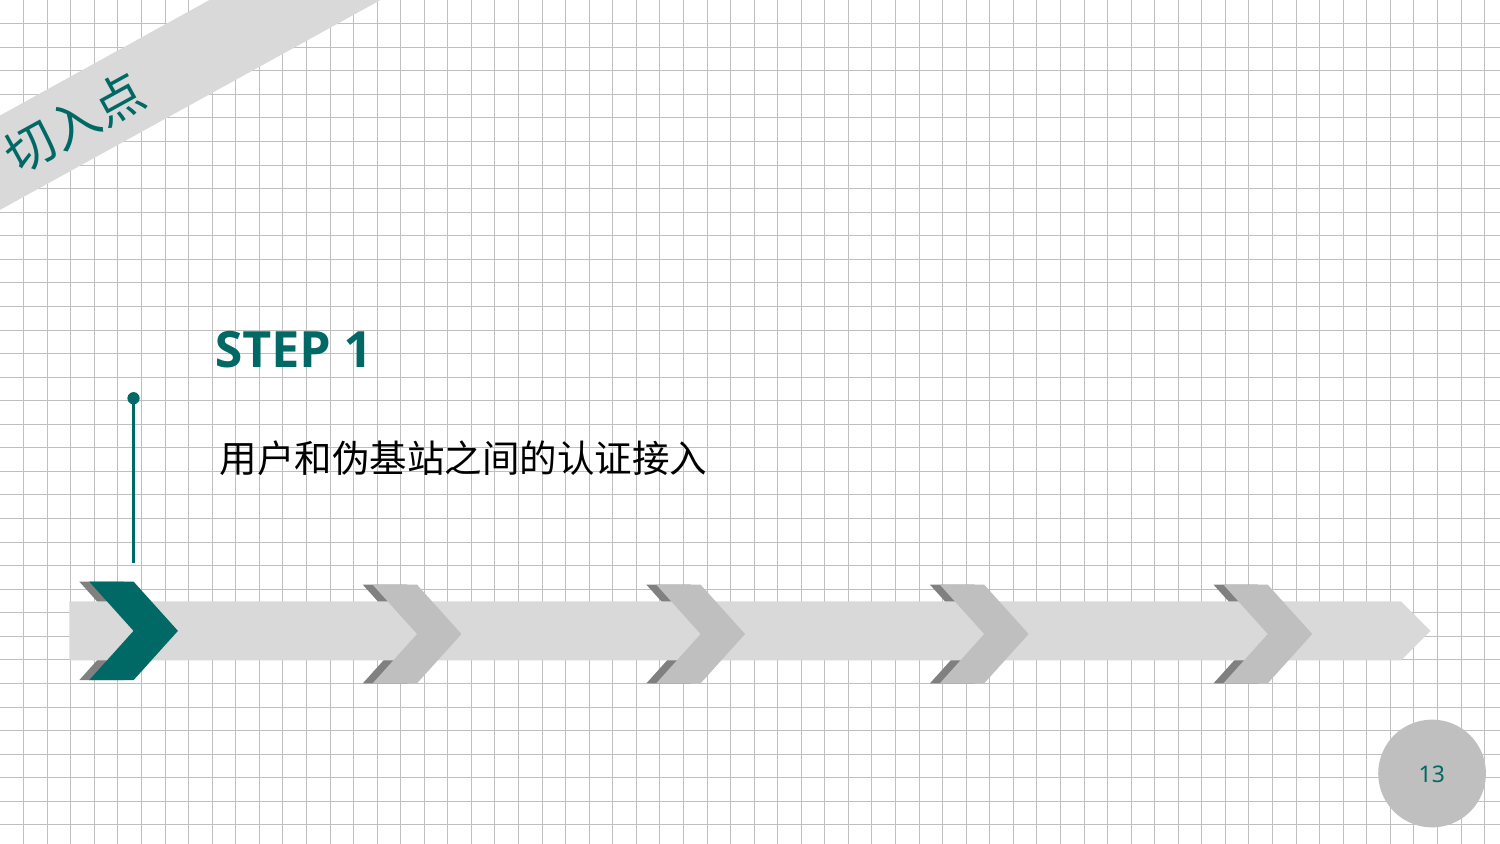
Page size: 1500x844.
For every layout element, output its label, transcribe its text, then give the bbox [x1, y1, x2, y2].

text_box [69, 581, 1431, 684]
text_box 切入点 [0, 0, 385, 213]
text_box 13 [1376, 717, 1489, 830]
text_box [199, 310, 751, 534]
